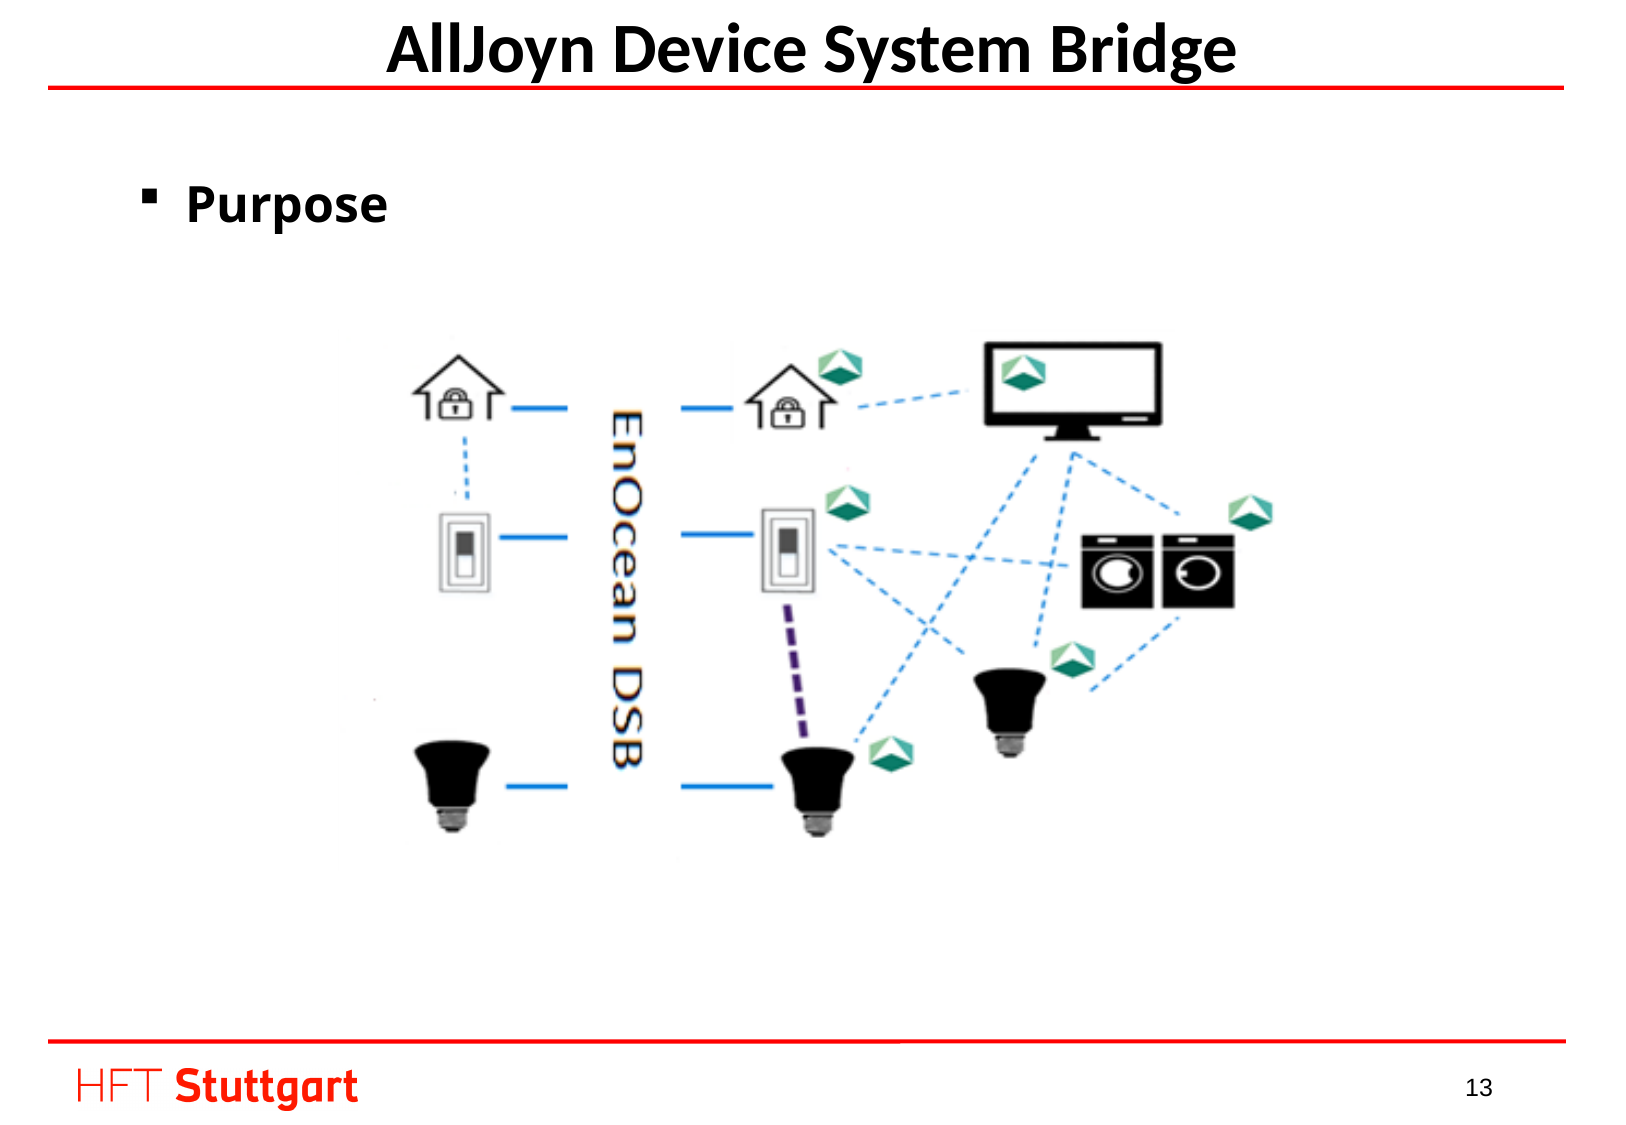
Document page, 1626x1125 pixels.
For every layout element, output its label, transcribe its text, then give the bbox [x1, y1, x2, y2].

title AllJoyn Device System Bridge [0, 0, 1625, 88]
picture [78, 1068, 358, 1111]
text_box 13 [1422, 1039, 1536, 1114]
picture [336, 329, 1288, 871]
list Purpose [47, 104, 1565, 1037]
